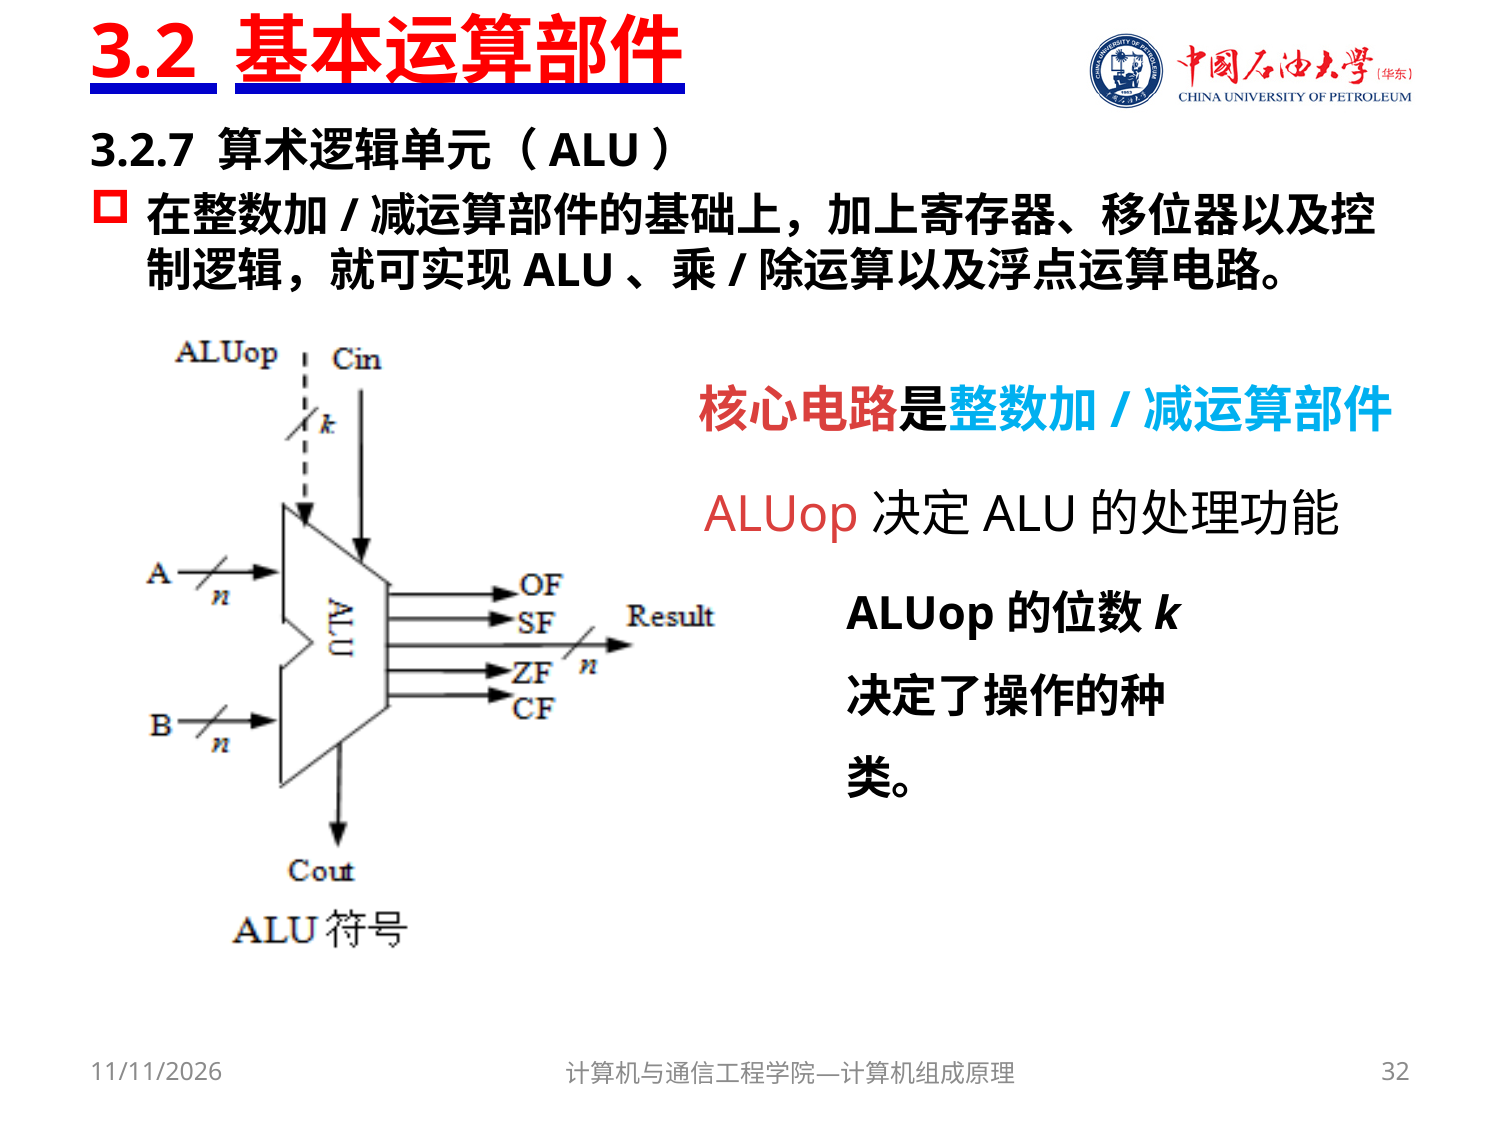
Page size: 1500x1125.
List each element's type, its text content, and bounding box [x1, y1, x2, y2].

list 3.2.7 算术逻辑单元（ALU） 在整数加/减运算部件的基础上，加上寄存器、移位器以及控制逻辑，就可实现ALU、乘/除运算以及浮点运算电路。 [74, 113, 1426, 953]
picture [128, 327, 721, 953]
text_box ALUop决定ALU的处理功能 [726, 444, 1355, 550]
picture [1034, 28, 1428, 116]
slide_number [75, 1042, 425, 1103]
footer 计算机与通信工程学院—计算机组成原理 [512, 1042, 1069, 1103]
text_box 核心电路是整数加/减运算部件 [726, 339, 1408, 445]
title 3.2 基本运算部件 [75, 0, 1425, 111]
slide_number 32 [1074, 1042, 1425, 1103]
text_box ALUop的位数k决定了操作的种类。 [831, 548, 1252, 812]
